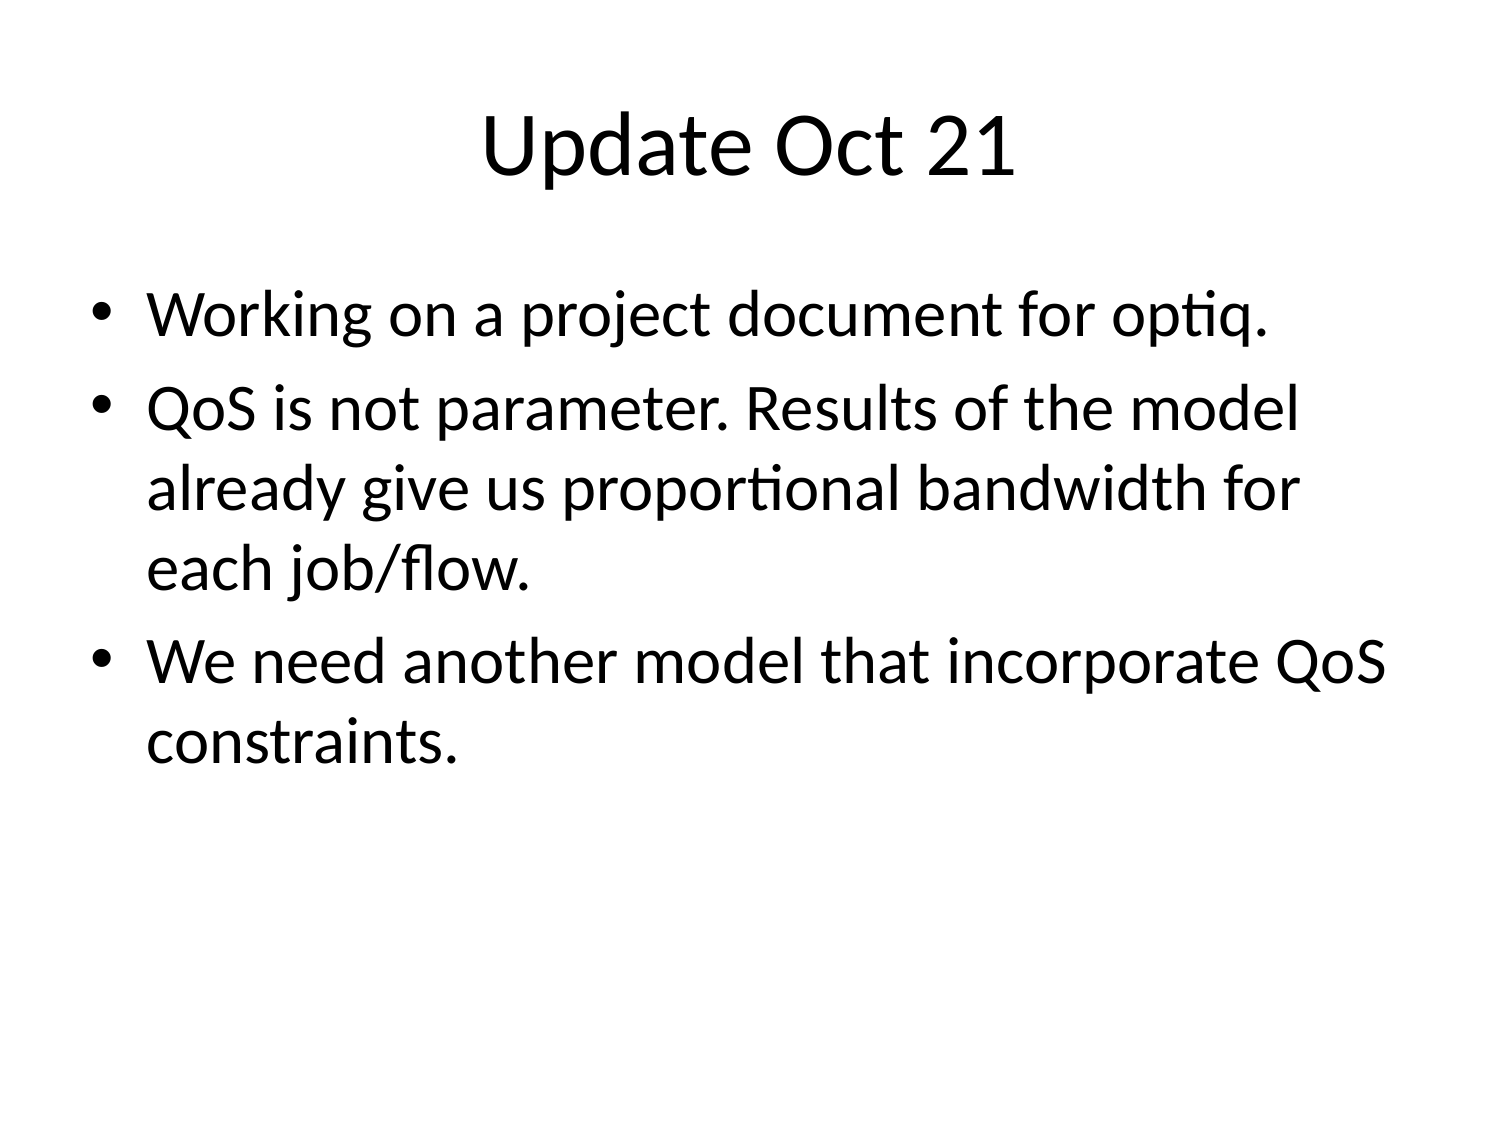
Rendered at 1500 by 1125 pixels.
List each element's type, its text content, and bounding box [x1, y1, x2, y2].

list Working on a project document for optiq. QoS is not parameter. Results of the model already give us proportional bandwidth for each job/flow. We need another model that incorporate QoS constraints. [75, 262, 1425, 1005]
title Update Oct 21 [75, 45, 1425, 233]
